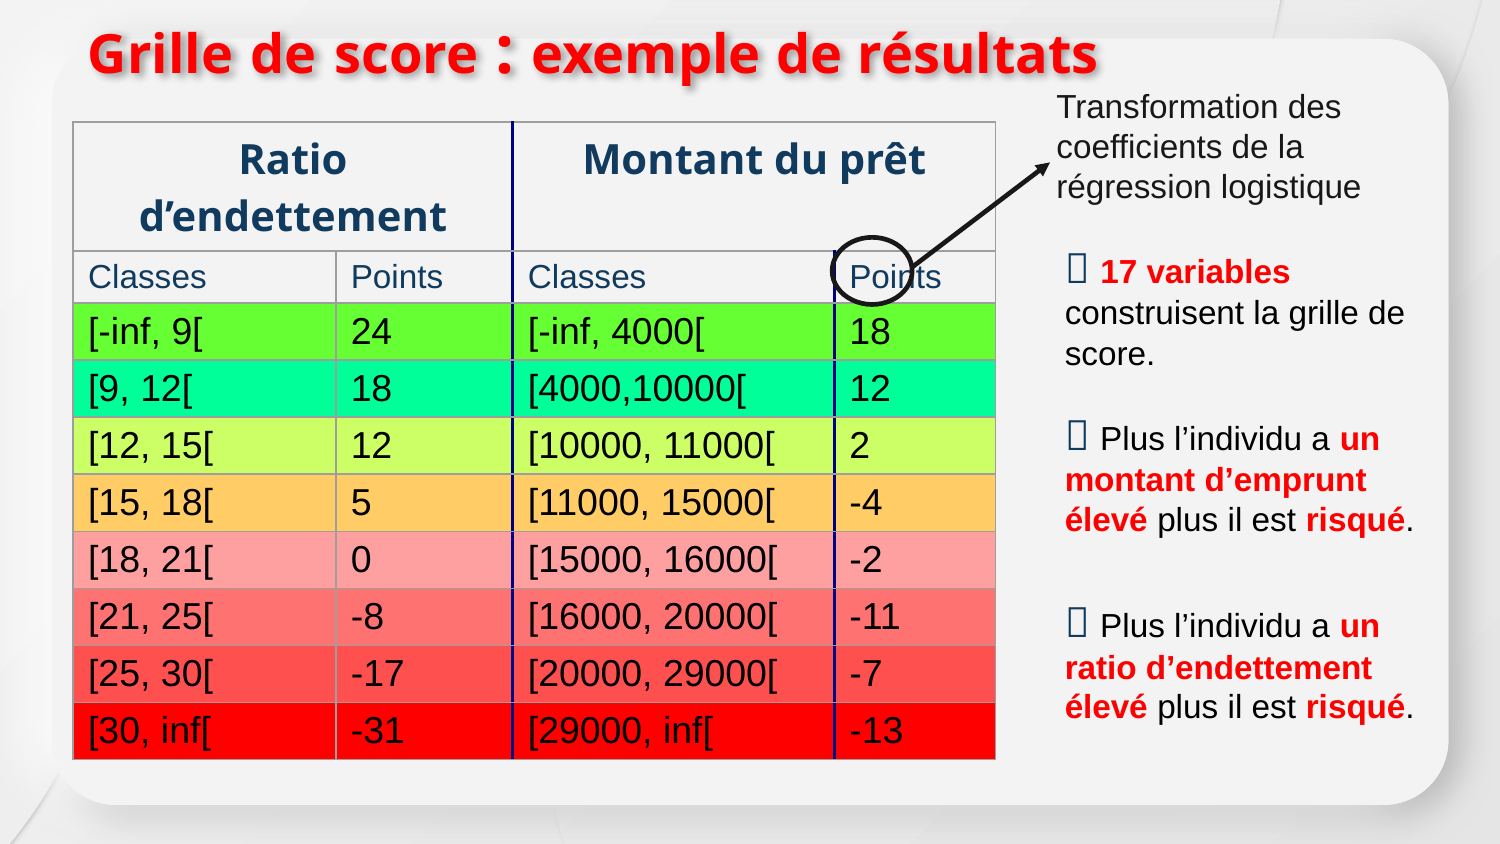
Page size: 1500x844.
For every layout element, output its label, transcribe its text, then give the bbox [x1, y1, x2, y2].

table_cell Points [895, 276, 995, 302]
table_cell Classes [74, 252, 335, 302]
table_cell -11 [836, 589, 995, 645]
text_box Grille de score : exemple de résultats [73, 0, 1187, 95]
table_cell Points [836, 291, 849, 302]
table_cell -7 [836, 646, 995, 702]
text_box  17 variables construisent la grille de score. [1050, 234, 1463, 379]
table_cell [9, 12[ [74, 361, 335, 416]
table_cell -17 [337, 646, 511, 702]
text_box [911, 162, 1051, 268]
table_cell 24 [337, 304, 511, 359]
table_cell [15, 18[ [74, 475, 335, 531]
text_box [830, 235, 914, 307]
table_cell -31 [337, 703, 511, 759]
table_cell -4 [836, 475, 995, 531]
table_cell [18, 21[ [74, 532, 335, 588]
table_cell -13 [836, 703, 995, 759]
table_header Ratio d’endettement [74, 123, 511, 250]
table_cell [20000, 29000[ [514, 646, 833, 702]
table_cell [25, 30[ [74, 646, 335, 702]
table_cell [11000, 15000[ [514, 475, 833, 531]
table_cell [21, 25[ [74, 589, 335, 645]
table_cell [29000, inf[ [514, 703, 833, 759]
table_cell [10000, 11000[ [514, 418, 833, 473]
table_cell [12, 15[ [74, 418, 335, 473]
table_cell 12 [836, 361, 995, 416]
table_cell 12 [337, 418, 511, 473]
table_header Montant du prêt [514, 123, 995, 250]
text_box  Plus l’individu a un montant d’emprunt élevé plus il est risqué. [1050, 401, 1463, 546]
table_cell [16000, 20000[ [514, 589, 833, 645]
table_cell Classes [514, 252, 833, 302]
table_cell 2 [836, 418, 995, 473]
text_box Transformation des coefficients de la régression logistique [1041, 77, 1455, 213]
text_box  Plus l’individu a un ratio d’endettement élevé plus il est risqué. [1050, 588, 1463, 733]
table_cell Points [337, 252, 511, 302]
table_cell [30, inf[ [74, 703, 335, 759]
table_cell 5 [337, 475, 511, 531]
table_cell -8 [337, 589, 511, 645]
table_cell 18 [836, 304, 995, 359]
table_cell [15000, 16000[ [514, 532, 833, 588]
table_cell [-inf, 9[ [74, 304, 335, 359]
table_cell 0 [337, 532, 511, 588]
table_cell [4000,10000[ [514, 361, 833, 416]
table_cell 18 [337, 361, 511, 416]
table_cell -2 [836, 532, 995, 588]
table_cell [-inf, 4000[ [514, 304, 833, 359]
